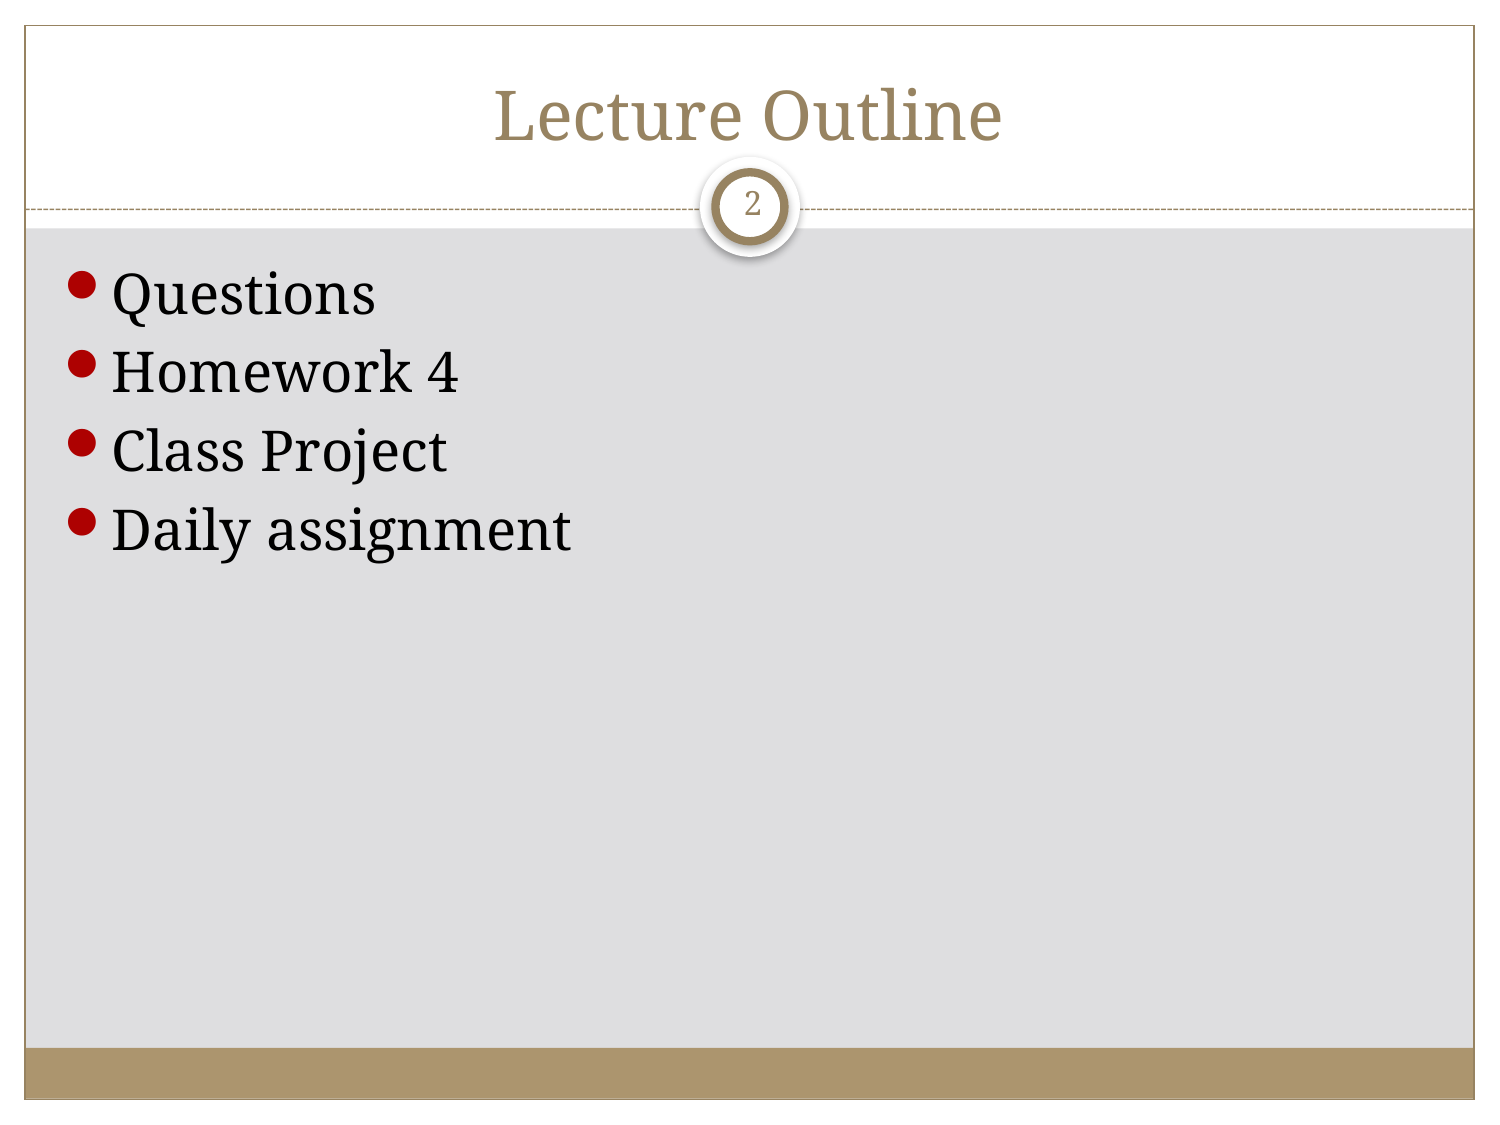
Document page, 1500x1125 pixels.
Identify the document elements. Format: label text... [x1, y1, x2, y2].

list Questions Homework 4 Class Project Daily assignment [49, 250, 1445, 1001]
slide_number 2 [715, 168, 791, 241]
title Lecture Outline [49, 37, 1450, 162]
